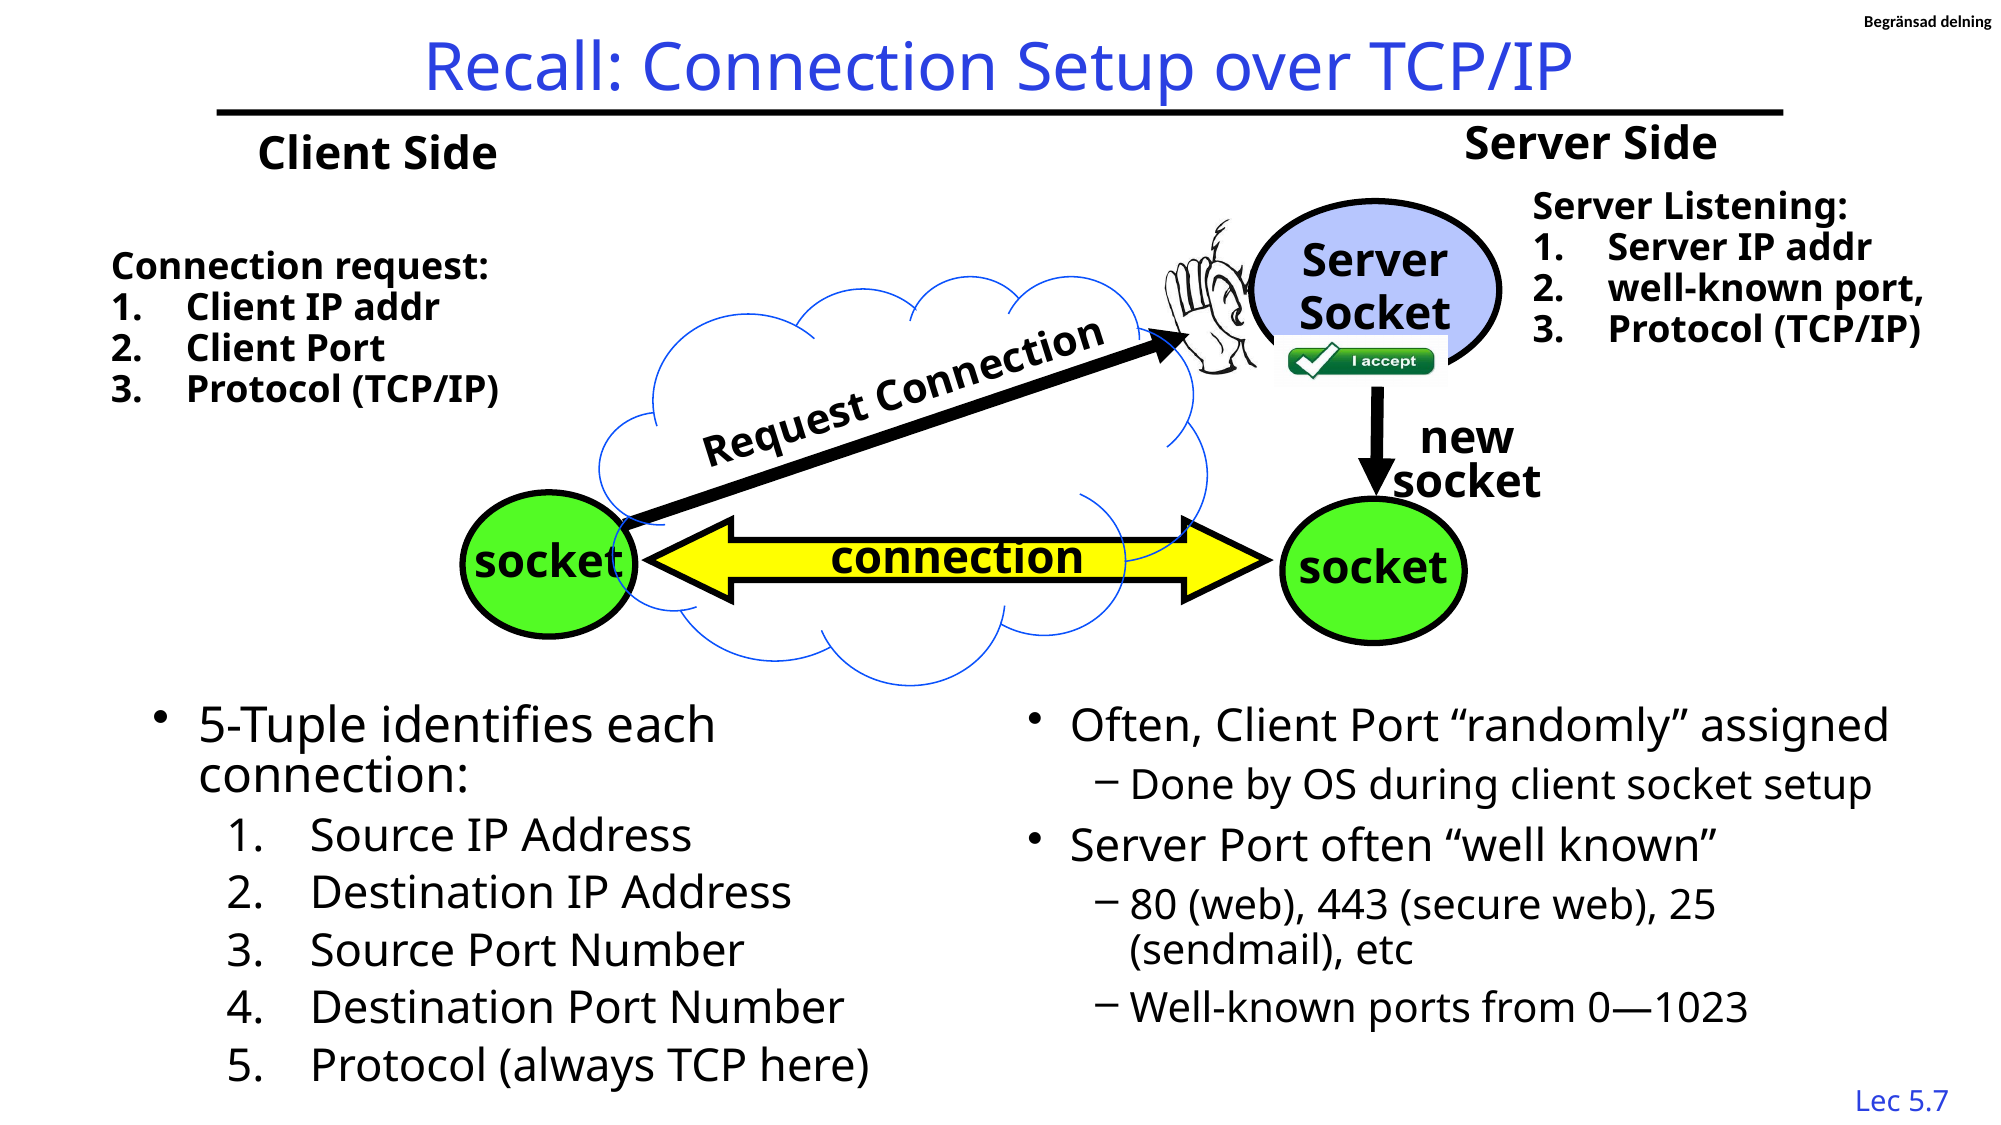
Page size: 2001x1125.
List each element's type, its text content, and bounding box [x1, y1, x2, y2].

text_box Client Side [204, 127, 551, 186]
text_box Connection request: Client IP addr Client Port Protocol (TCP/IP) [96, 243, 580, 417]
text_box Server Socket [1262, 201, 1500, 360]
text_box Server Side [1412, 117, 1771, 176]
text_box Often, Client Port “randomly” assigned Done by OS during client socket setup Server Port often “well known” 80 (web), 443 (secure web), 25 (sendmail), etc Well-known ports from 0—1023 [1012, 694, 1946, 1100]
text_box socket [462, 492, 628, 637]
text_box [612, 528, 1185, 686]
text_box connection [1123, 525, 1267, 601]
list 5-Tuple identifies each connection: Source IP Address Destination IP Address Source Port Number Destination Port Number Protocol (always TCP here) [137, 694, 988, 1100]
text_box [599, 427, 618, 510]
text_box [1195, 432, 1208, 518]
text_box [1282, 386, 1556, 644]
title Recall: Connection Setup over TCP/IP [216, 24, 1784, 113]
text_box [623, 333, 1190, 526]
text_box [690, 276, 1150, 332]
text_box Server Listening: Server IP addr well-known port, Protocol (TCP/IP) [1517, 183, 1940, 358]
picture [1164, 218, 1258, 376]
picture [1274, 335, 1448, 387]
